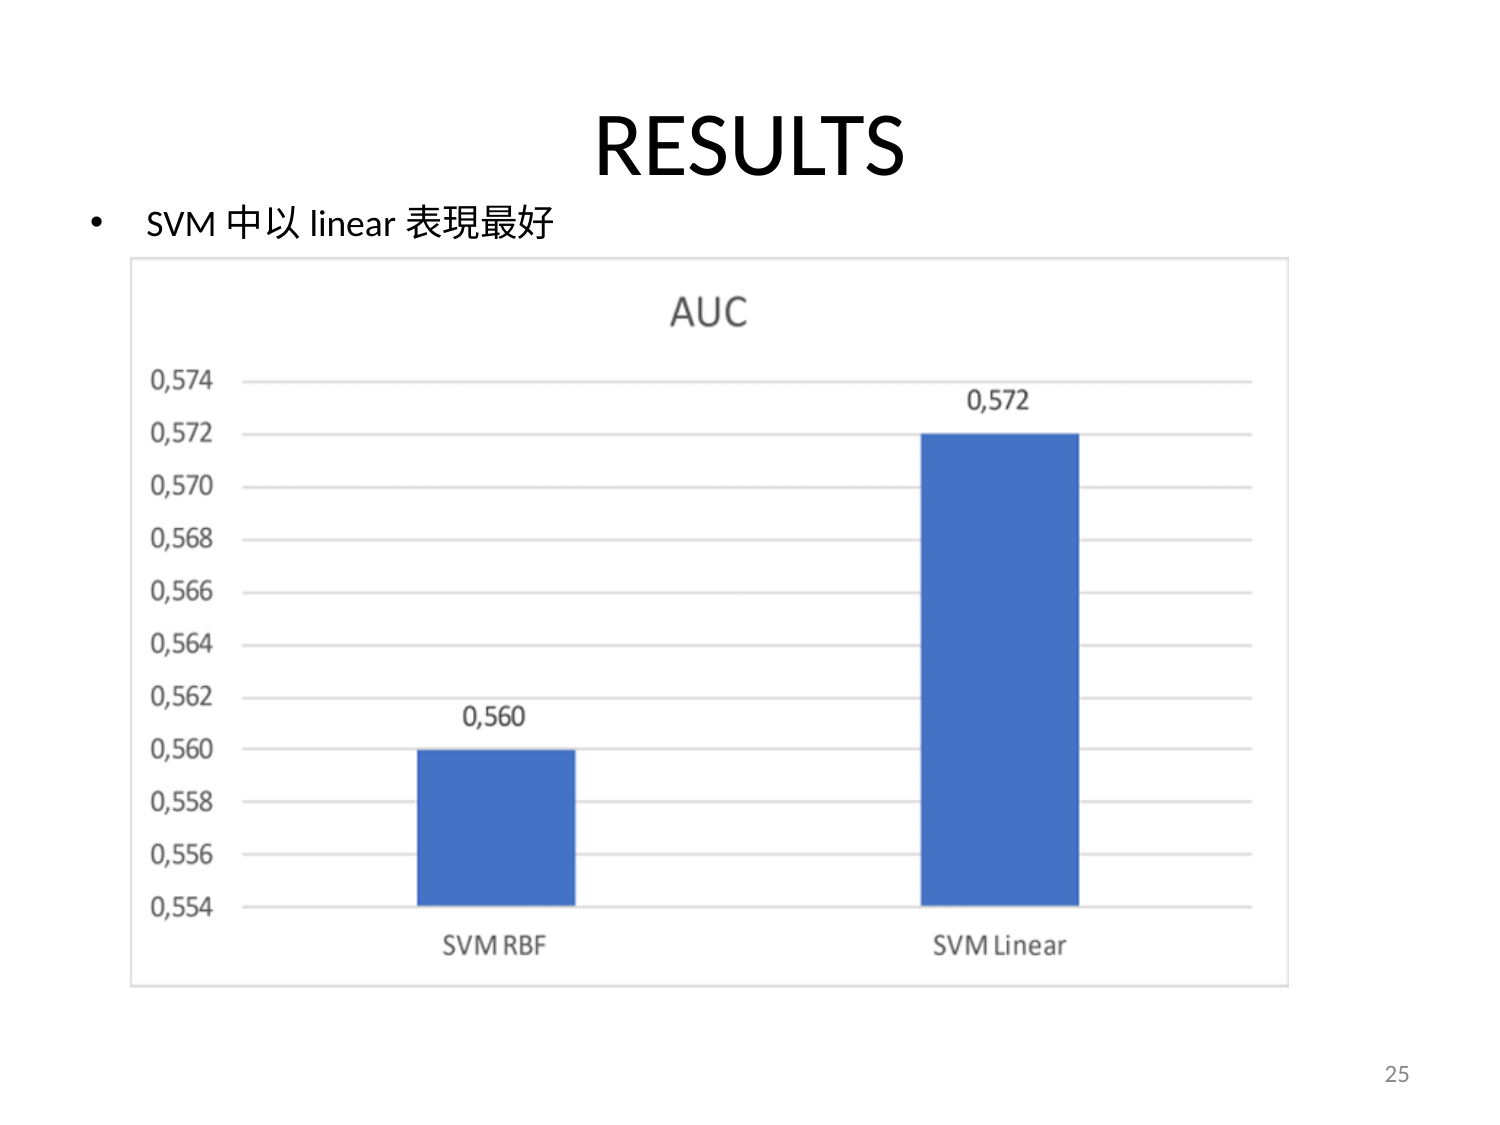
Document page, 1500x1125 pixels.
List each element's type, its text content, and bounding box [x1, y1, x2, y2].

list SVM中以linear表現最好 [75, 191, 1425, 934]
title RESULTS [75, 45, 1425, 191]
slide_number ‹#› [1074, 1042, 1425, 1103]
picture [130, 250, 1289, 989]
